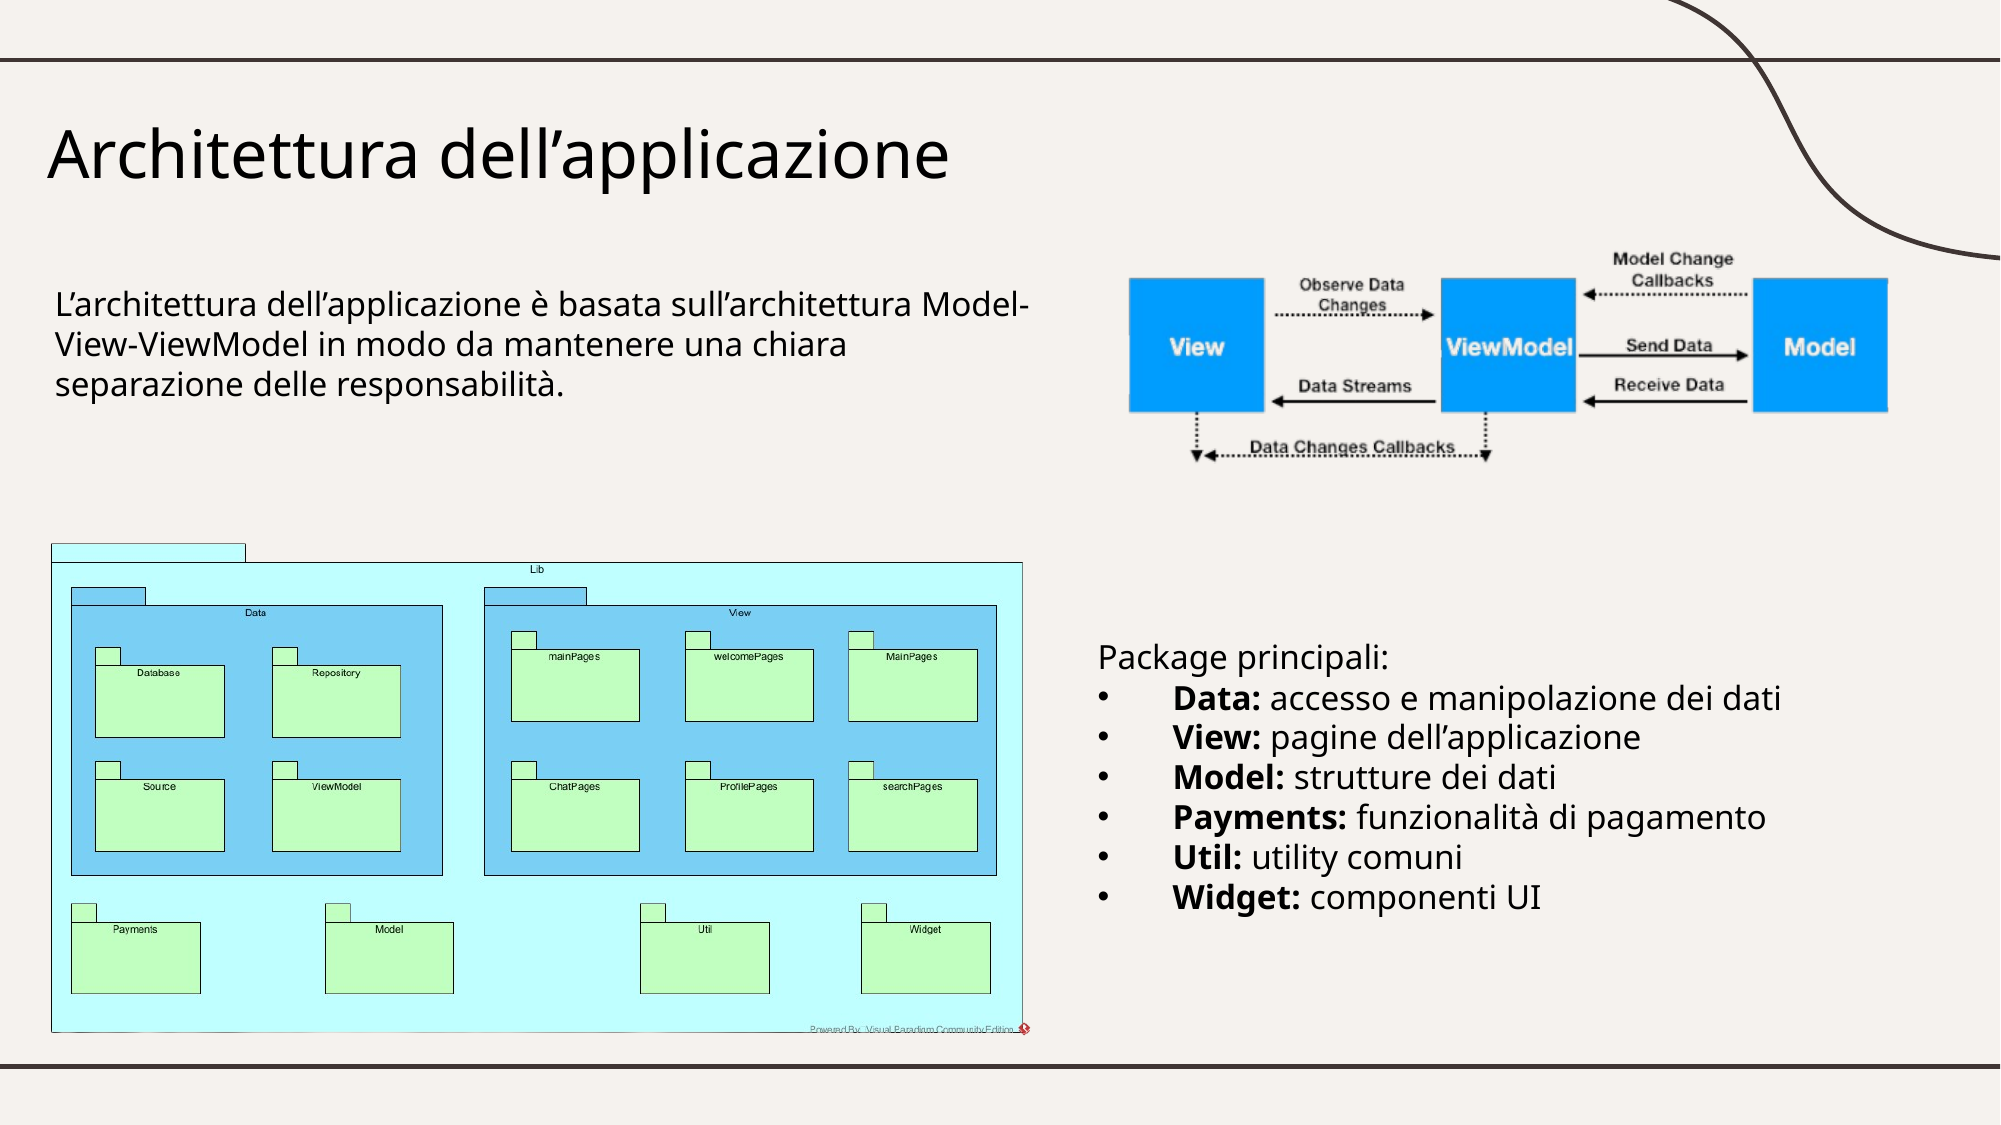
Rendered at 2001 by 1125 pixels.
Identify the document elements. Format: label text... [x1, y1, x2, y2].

list Package principali: Data: accesso e manipolazione dei dati View: pagine dell’applicazione Model: strutture dei dati Payments: funzionalità di pagamento Util: utility comuni Widget: componenti UI [1057, 621, 1919, 1028]
picture [1099, 196, 1919, 534]
picture [40, 532, 1035, 1044]
text_box L’architettura dell’applicazione è basata sull’architettura Model-View-ViewModel in modo da mantenere una chiara separazione delle responsabilità. [40, 276, 1058, 411]
title Architettura dell’applicazione [32, 97, 1538, 223]
